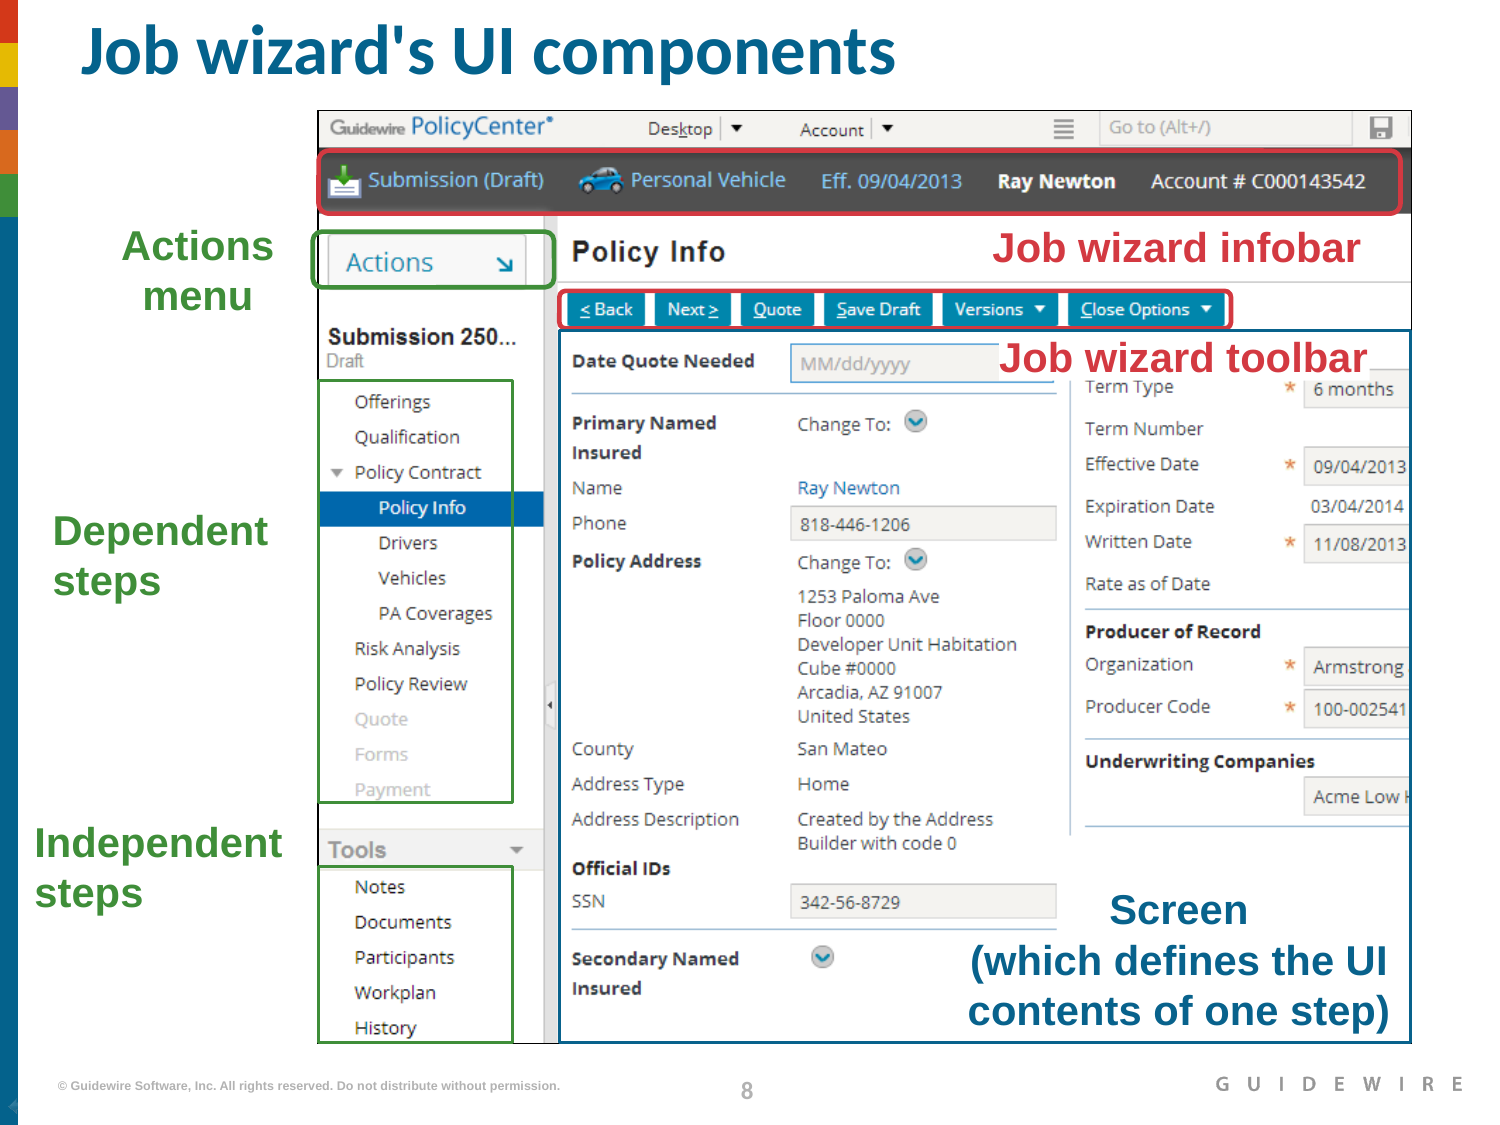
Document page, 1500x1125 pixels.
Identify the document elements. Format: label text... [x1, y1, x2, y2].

picture [0, 0, 18, 216]
text_box Independent steps [34, 816, 301, 917]
picture [562, 333, 1408, 1040]
title Job wizard's UI components [81, 19, 1446, 142]
picture [1215, 1073, 1480, 1096]
picture [318, 110, 1412, 1044]
picture [10, 1101, 18, 1111]
text_box Dependent steps [52, 504, 313, 605]
text_box Actions menu [95, 218, 301, 320]
